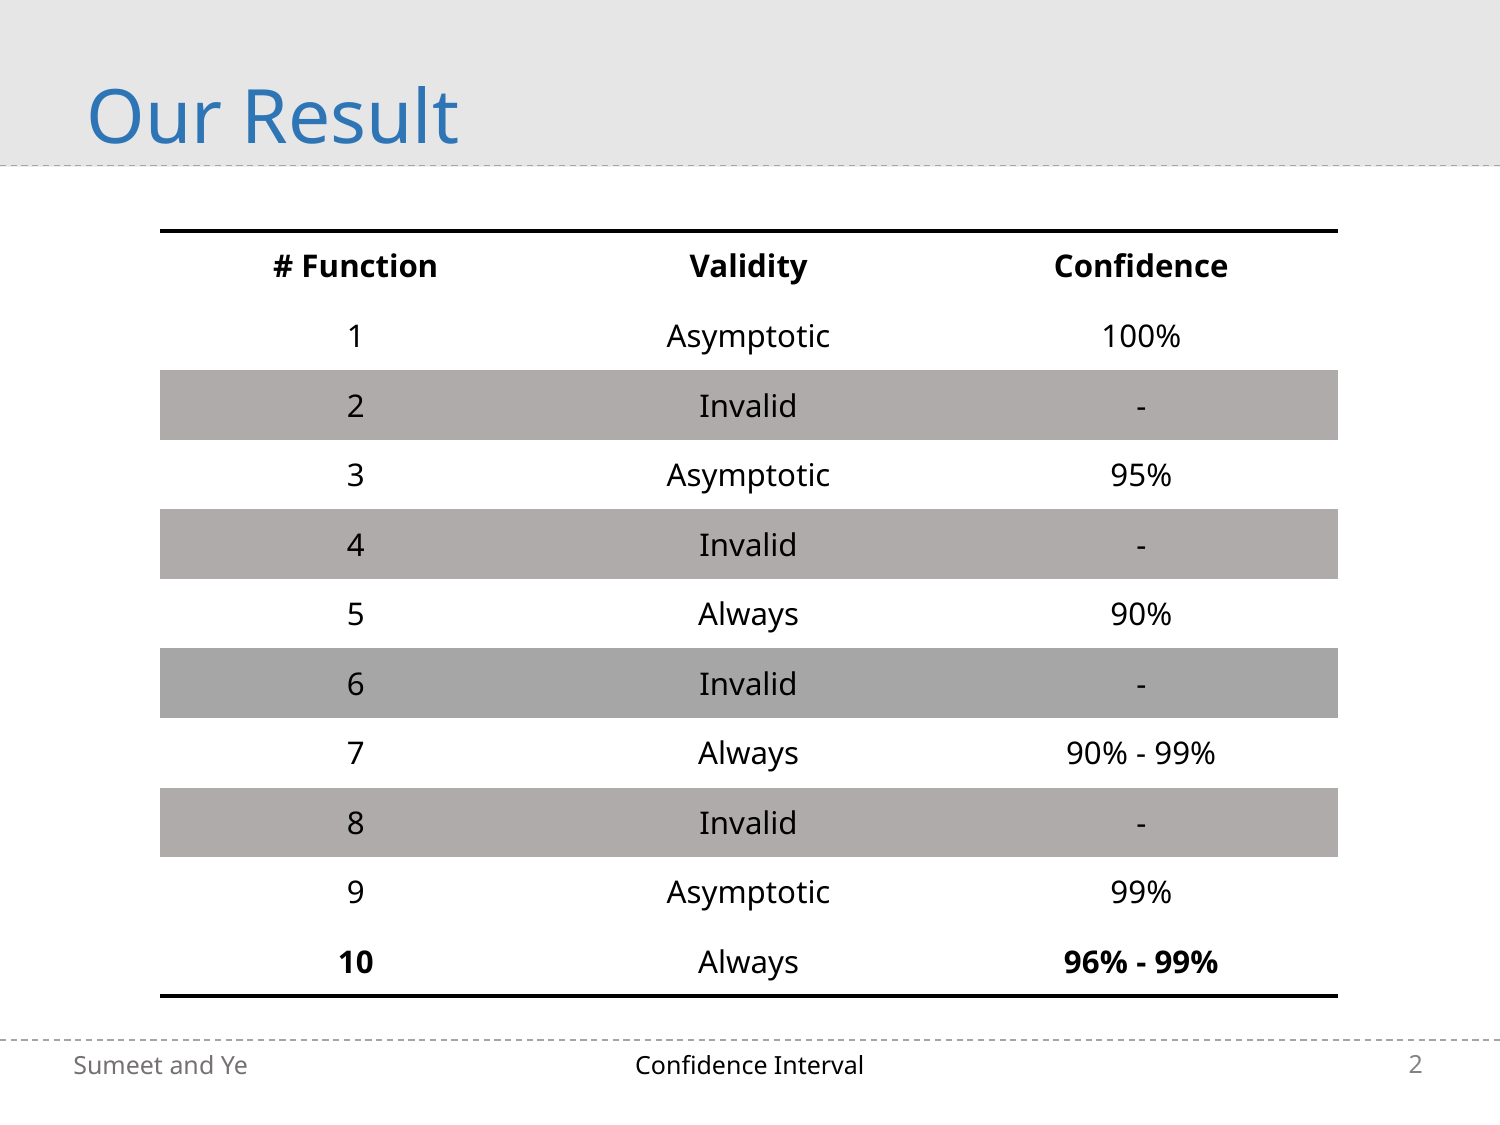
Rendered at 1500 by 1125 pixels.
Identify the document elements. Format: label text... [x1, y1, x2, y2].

text_box Confidence Interval [188, 1042, 1312, 1088]
table_header Validity [552, 233, 945, 301]
table_cell Always [552, 927, 945, 994]
table_cell Invalid [552, 370, 945, 440]
text_box 2 [1312, 1042, 1438, 1088]
table_cell Always [552, 718, 945, 788]
table_cell 10 [160, 927, 552, 994]
table_cell 95% [945, 440, 1338, 509]
table_cell - [945, 509, 1338, 579]
table_cell 90% - 99% [945, 718, 1338, 788]
table_cell 2 [160, 370, 552, 440]
table_cell - [945, 370, 1338, 440]
table_cell 9 [160, 857, 552, 927]
table_cell 90% [945, 579, 1338, 648]
table_cell 96% - 99% [945, 927, 1338, 994]
table_cell Asymptotic [552, 857, 945, 927]
table_cell 6 [160, 648, 552, 718]
table_cell Invalid [552, 788, 945, 857]
table_cell 4 [160, 509, 552, 579]
table_cell 100% [945, 301, 1338, 370]
table_header # Function [160, 233, 552, 301]
table_cell Always [552, 579, 945, 648]
table_cell - [945, 648, 1338, 718]
text_box Our Result [71, 60, 1168, 165]
text_box [0, 0, 1500, 165]
table_cell 3 [160, 440, 552, 509]
table_cell 5 [160, 579, 552, 648]
table_cell Invalid [552, 648, 945, 718]
table_cell Asymptotic [552, 440, 945, 509]
table_cell Asymptotic [552, 301, 945, 370]
table_cell 8 [160, 788, 552, 857]
table_cell 1 [160, 301, 552, 370]
table_cell Invalid [552, 509, 945, 579]
text_box Sumeet and Ye [58, 1042, 188, 1088]
table_cell 99% [945, 857, 1338, 927]
table_cell - [945, 788, 1338, 857]
table_cell 7 [160, 718, 552, 788]
table_header Confidence [945, 233, 1338, 301]
